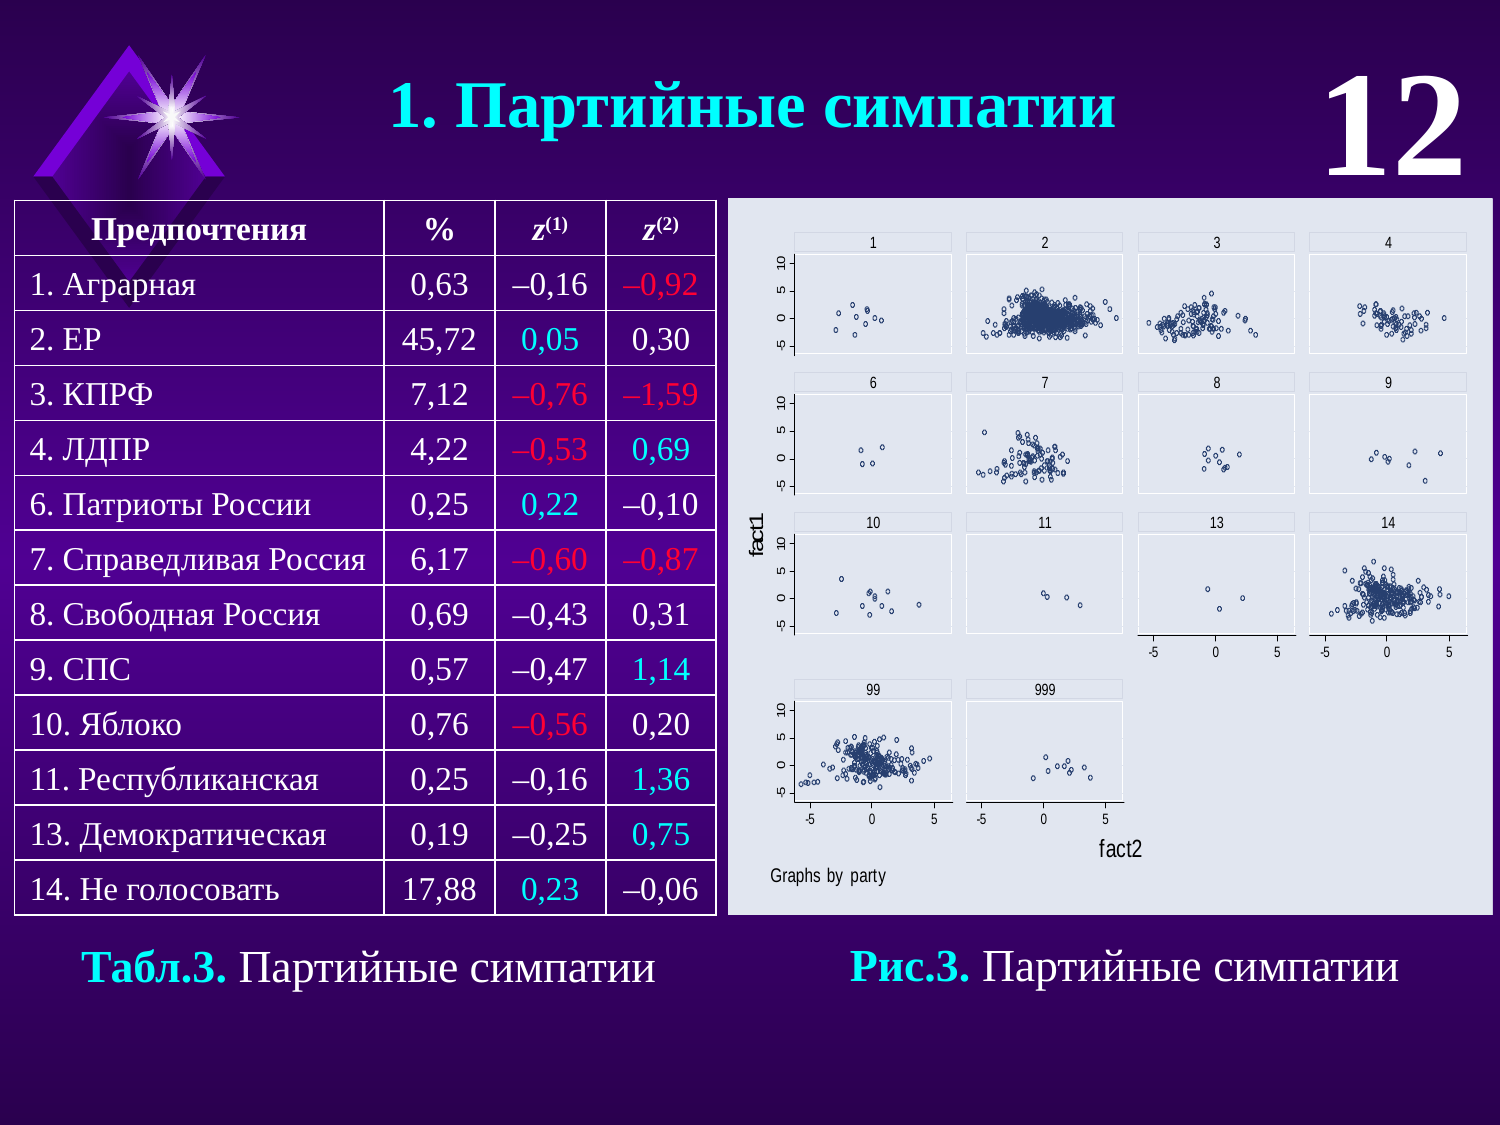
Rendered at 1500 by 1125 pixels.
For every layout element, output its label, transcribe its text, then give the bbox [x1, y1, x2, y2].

table_cell –0,43 [496, 586, 605, 639]
table_cell 6,17 [385, 531, 494, 584]
table_cell –1,59 [607, 366, 715, 420]
table_cell –0,56 [496, 696, 605, 749]
picture [727, 198, 1493, 915]
text_box Рис.3. Партийные симпатии [835, 927, 1415, 998]
table_cell 0,69 [385, 586, 494, 639]
table_cell –0,16 [496, 256, 605, 310]
table_cell 0,31 [607, 586, 715, 639]
table_cell 14. Не голосовать [15, 861, 383, 914]
table_cell 0,05 [496, 311, 605, 365]
table_cell 0,19 [385, 806, 494, 859]
table_cell 2. ЕР [15, 311, 383, 365]
table_cell 6. Патриоты России [15, 476, 383, 529]
table_cell 1,36 [607, 751, 715, 804]
table_cell 17,88 [385, 861, 494, 914]
table_header z(2) [607, 201, 715, 255]
table_cell 10. Яблоко [15, 696, 383, 749]
table_cell –0,76 [496, 366, 605, 420]
table_cell 9. СПС [15, 641, 383, 694]
text_box Табл.3. Партийные симпатии [66, 929, 672, 999]
table_cell 1,14 [607, 641, 715, 694]
table_cell –0,53 [496, 421, 605, 475]
table_cell 0,75 [607, 806, 715, 859]
text_box 12 [1293, 17, 1482, 196]
table_cell 7,12 [385, 366, 494, 420]
table_cell 4,22 [385, 421, 494, 475]
table_header z(1) [496, 201, 605, 255]
table_cell Аграрная [15, 256, 383, 310]
table_cell 0,63 [385, 256, 494, 310]
table_header % [385, 201, 494, 255]
table_cell –0,10 [607, 476, 715, 529]
text_box 1. Партийные симпатии [190, 53, 1316, 148]
table_cell 0,25 [385, 476, 494, 529]
table_cell 0,23 [496, 861, 605, 914]
table_cell –0,06 [607, 861, 715, 914]
table_cell 0,57 [385, 641, 494, 694]
table_cell 11. Республиканская [15, 751, 383, 804]
table_cell –0,47 [496, 641, 605, 694]
table_cell 0,76 [385, 696, 494, 749]
table_cell –0,92 [607, 256, 715, 310]
table_cell 4. ЛДПР [15, 421, 383, 475]
table_cell 0,69 [607, 421, 715, 475]
table_cell 0,22 [496, 476, 605, 529]
table_cell 0,30 [607, 311, 715, 365]
table_cell 3. КПРФ [15, 366, 383, 420]
table_cell –0,16 [496, 751, 605, 804]
table_cell –0,60 [496, 531, 605, 584]
table_header Предпочтения [15, 201, 383, 255]
table_cell 7. Справедливая Россия [15, 531, 383, 584]
table_cell 13. Демократическая [15, 806, 383, 859]
table_cell –0,25 [496, 806, 605, 859]
table_cell 45,72 [385, 311, 494, 365]
table_cell 0,20 [607, 696, 715, 749]
table_cell –0,87 [607, 531, 715, 584]
table_cell 8. Свободная Россия [15, 586, 383, 639]
table_cell 0,25 [385, 751, 494, 804]
